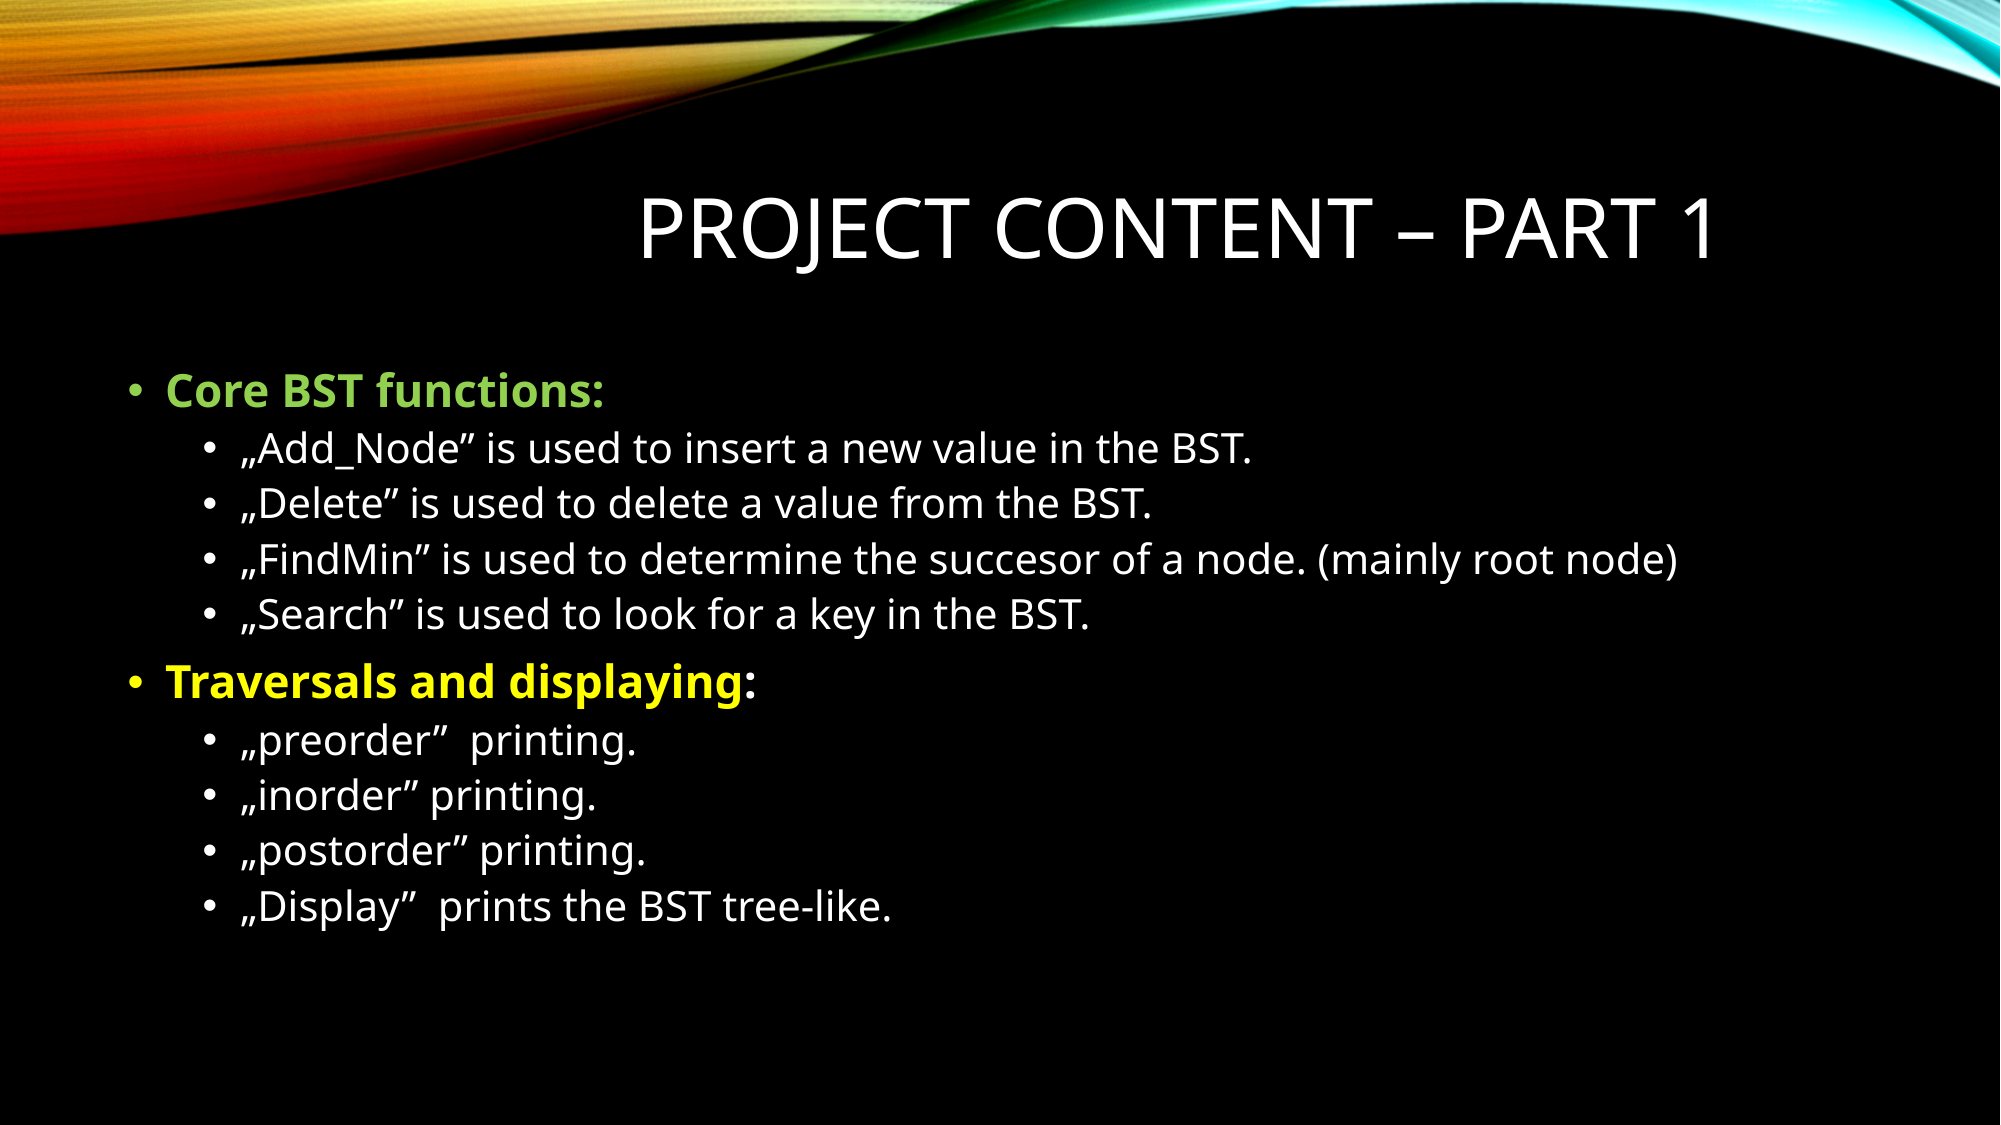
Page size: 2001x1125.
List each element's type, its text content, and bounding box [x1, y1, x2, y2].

picture [0, 0, 2000, 237]
title Project content – part 1 [474, 125, 1888, 338]
list Core BST functions: „Add_Node” is used to insert a new value in the BST. „Delete” is used to delete a value from the BST. „FindMin” is used to determine the succesor of a node. (mainly root node) „Search” is used to look for a key in the BST. Traversals and displaying: „preorder” printing. „inorder” printing. „postorder” printing. „Display” prints the BST tree-like. [112, 360, 1888, 1021]
